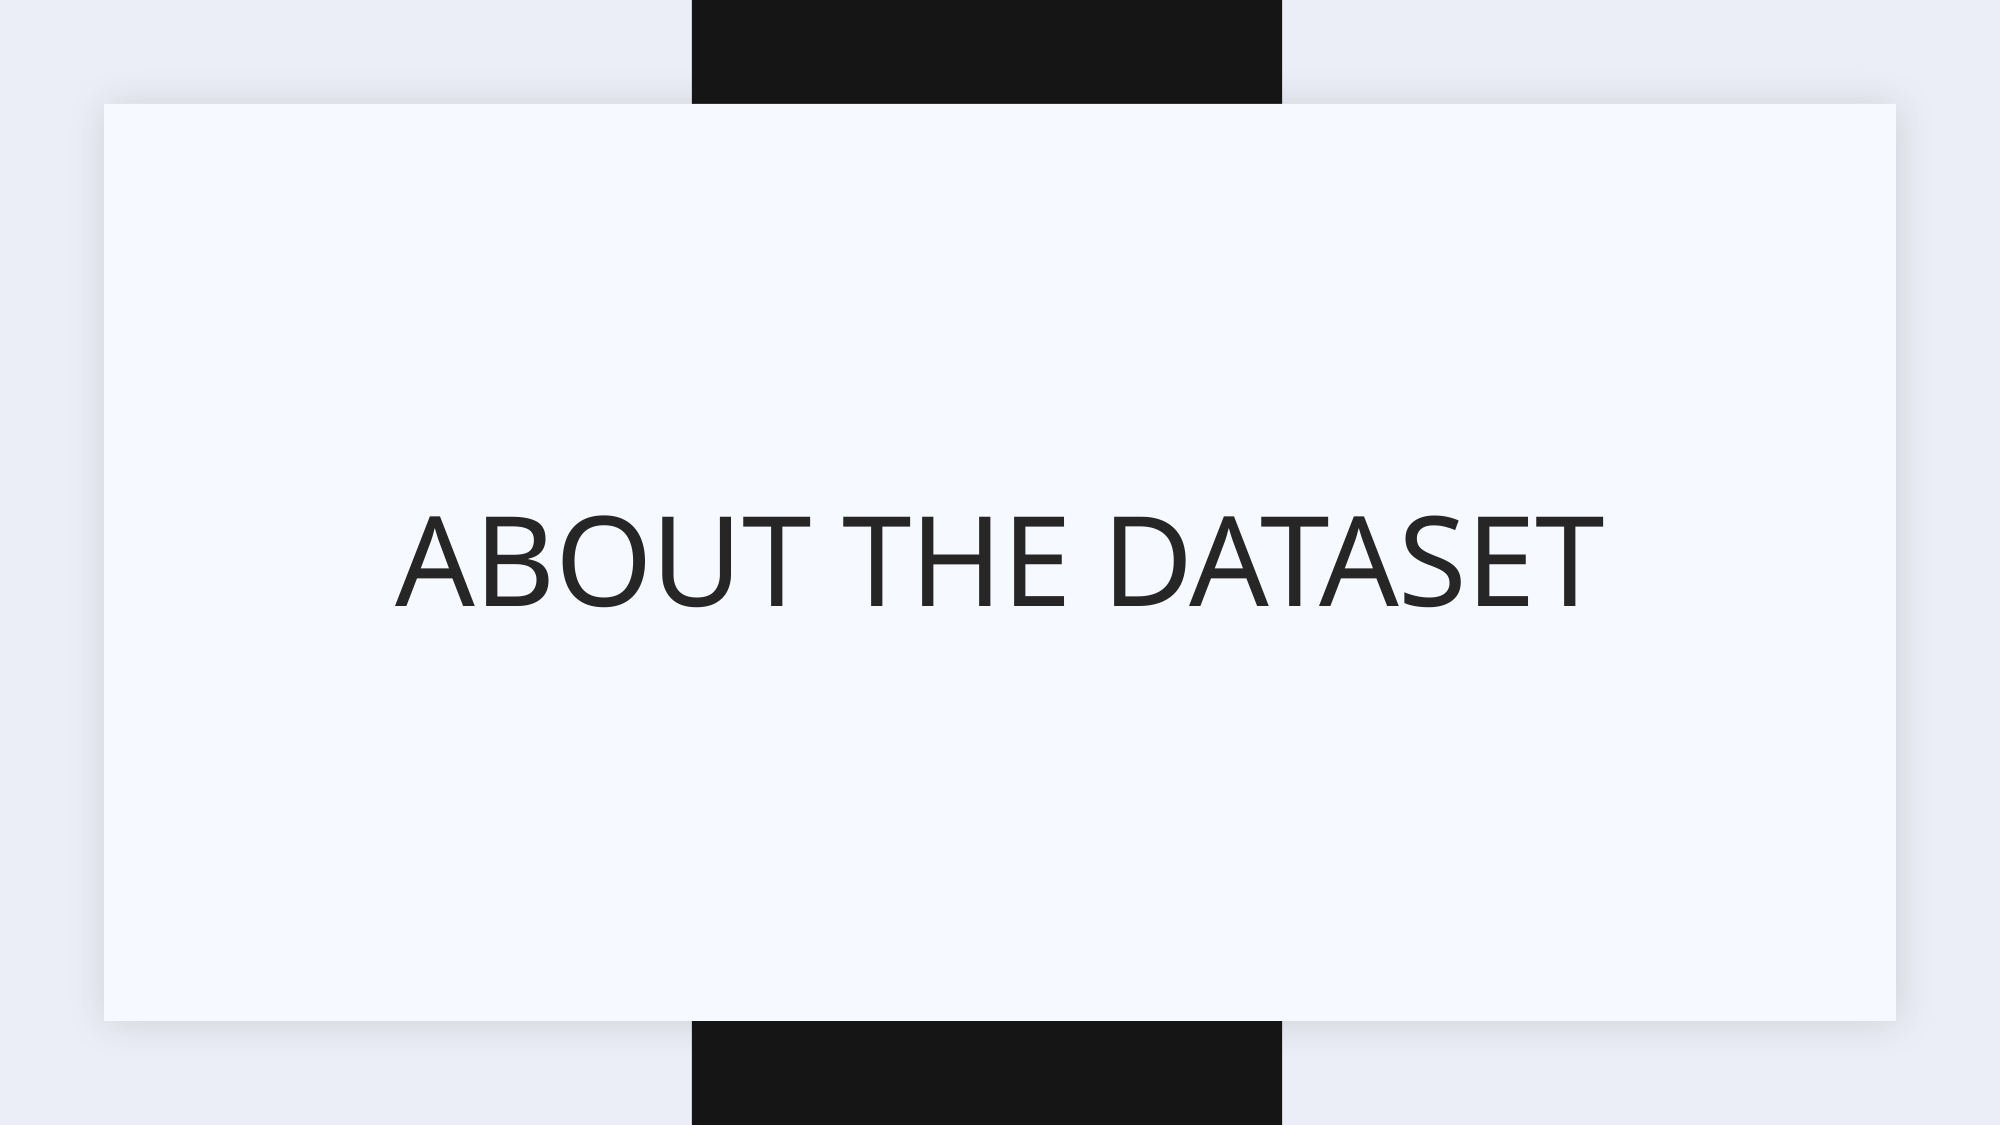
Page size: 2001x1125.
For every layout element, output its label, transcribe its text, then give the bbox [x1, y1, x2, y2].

title About the Dataset [174, 483, 1825, 641]
